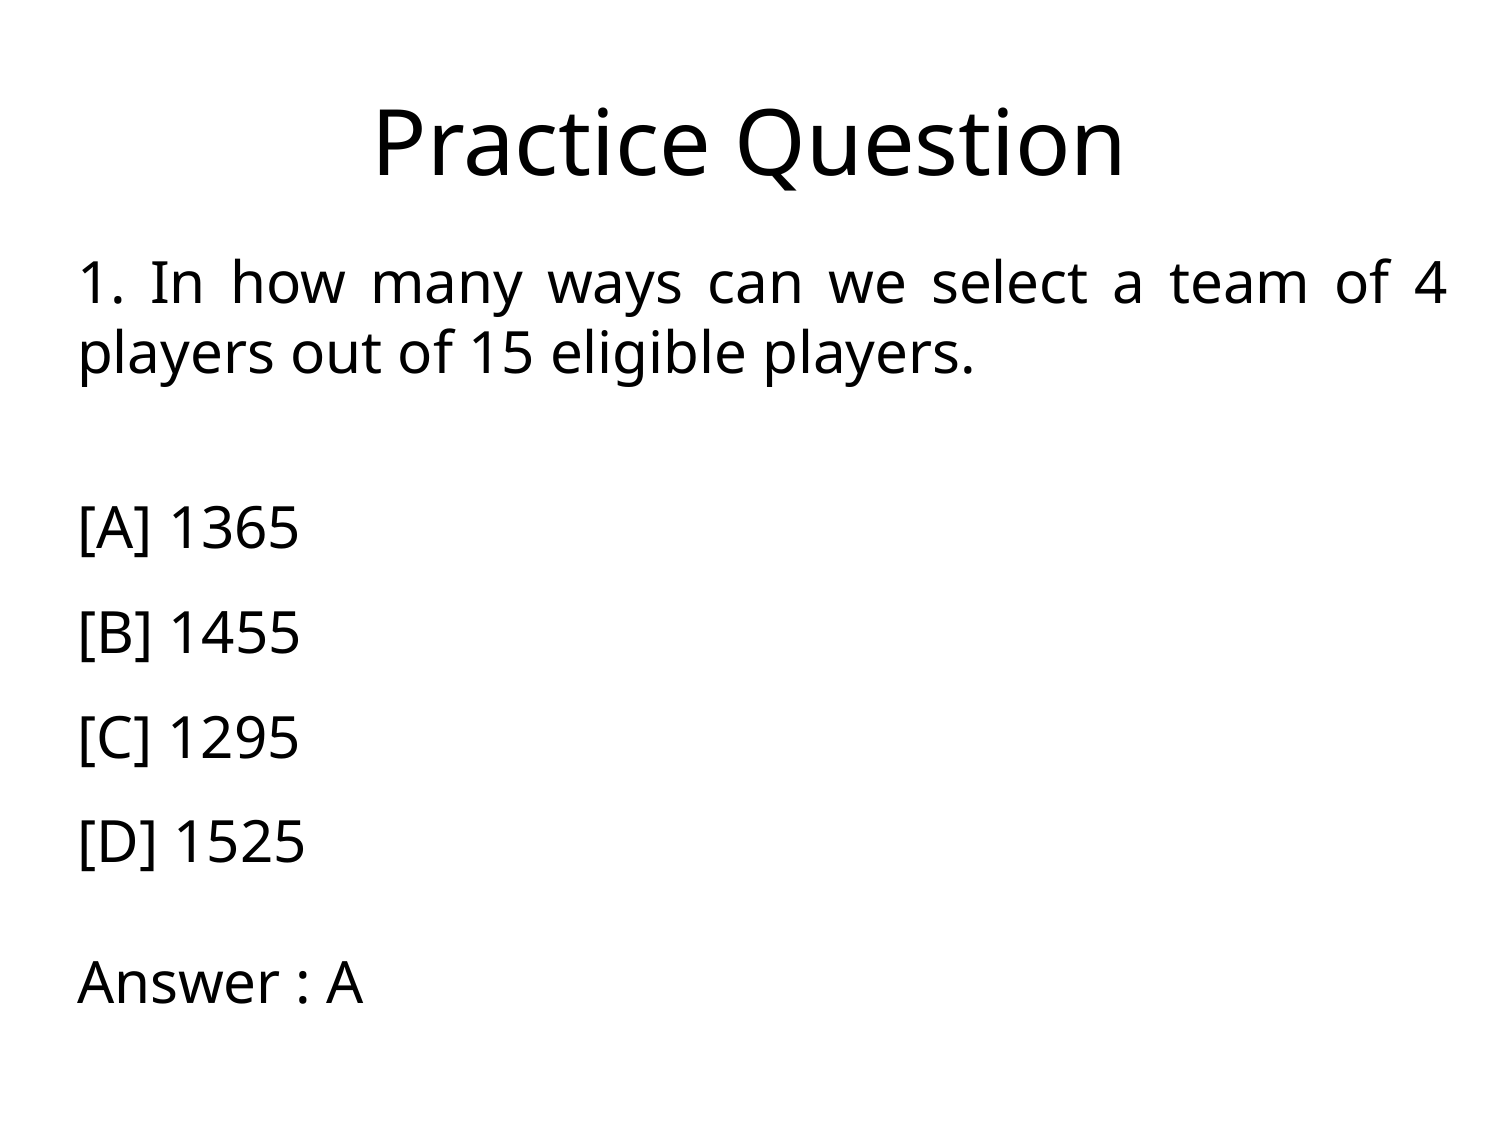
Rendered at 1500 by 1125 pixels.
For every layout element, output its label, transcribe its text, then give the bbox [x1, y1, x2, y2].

text_box Answer : A [62, 937, 1250, 1023]
title Practice Question [75, 45, 1425, 233]
text_box 1. In how many ways can we select a team of 4 players out of 15 eligible players. [A] 1365 [B] 1455 [C] 1295 [D] 1525 [62, 237, 1463, 882]
